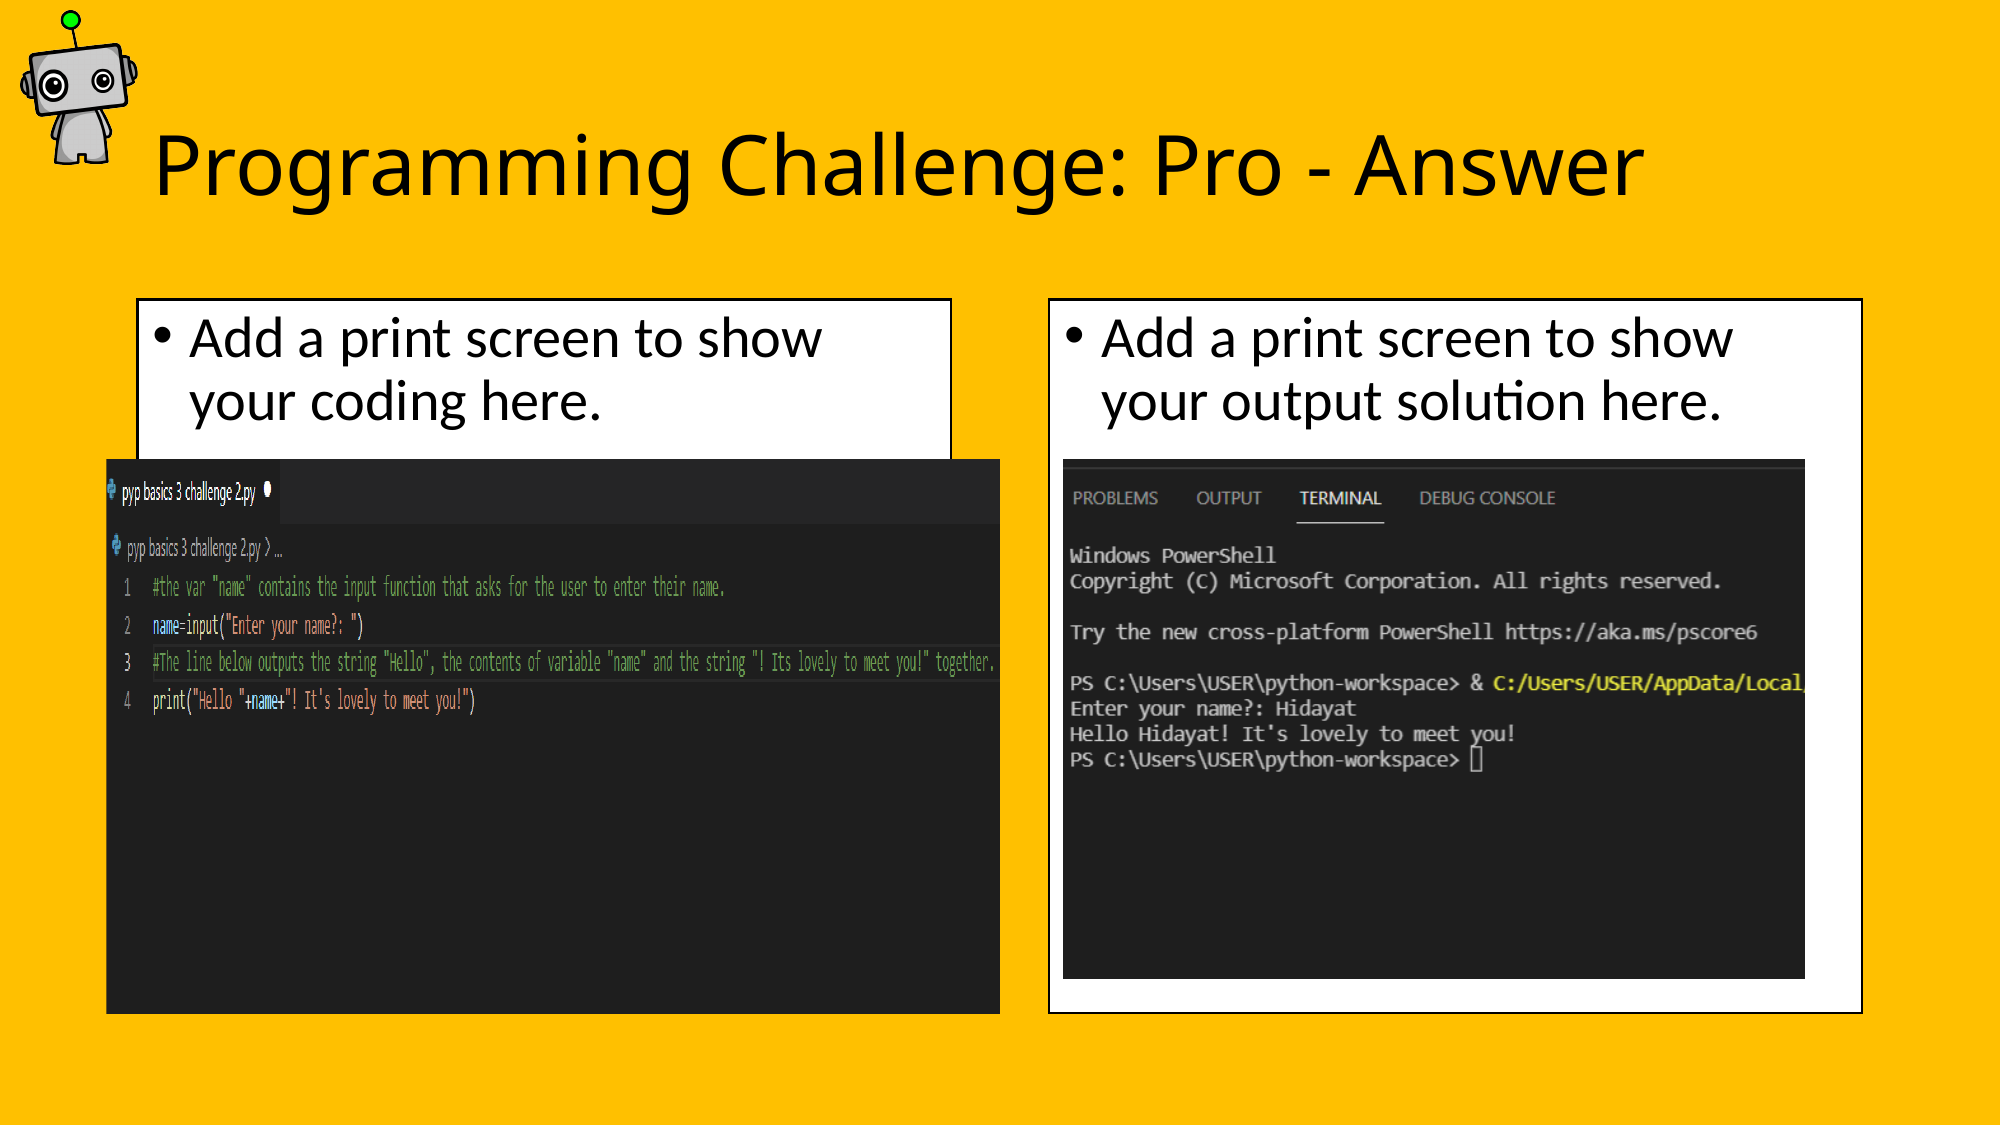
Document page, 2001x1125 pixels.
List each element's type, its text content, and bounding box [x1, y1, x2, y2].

title Programming Challenge: Pro - Answer [137, 59, 1863, 278]
picture [1063, 459, 1805, 979]
picture [20, 10, 138, 165]
list Add a print screen to show your coding here. [136, 298, 952, 459]
text_box Add a print screen to show your output solution here. [1048, 298, 1863, 1014]
picture [106, 459, 1000, 1014]
